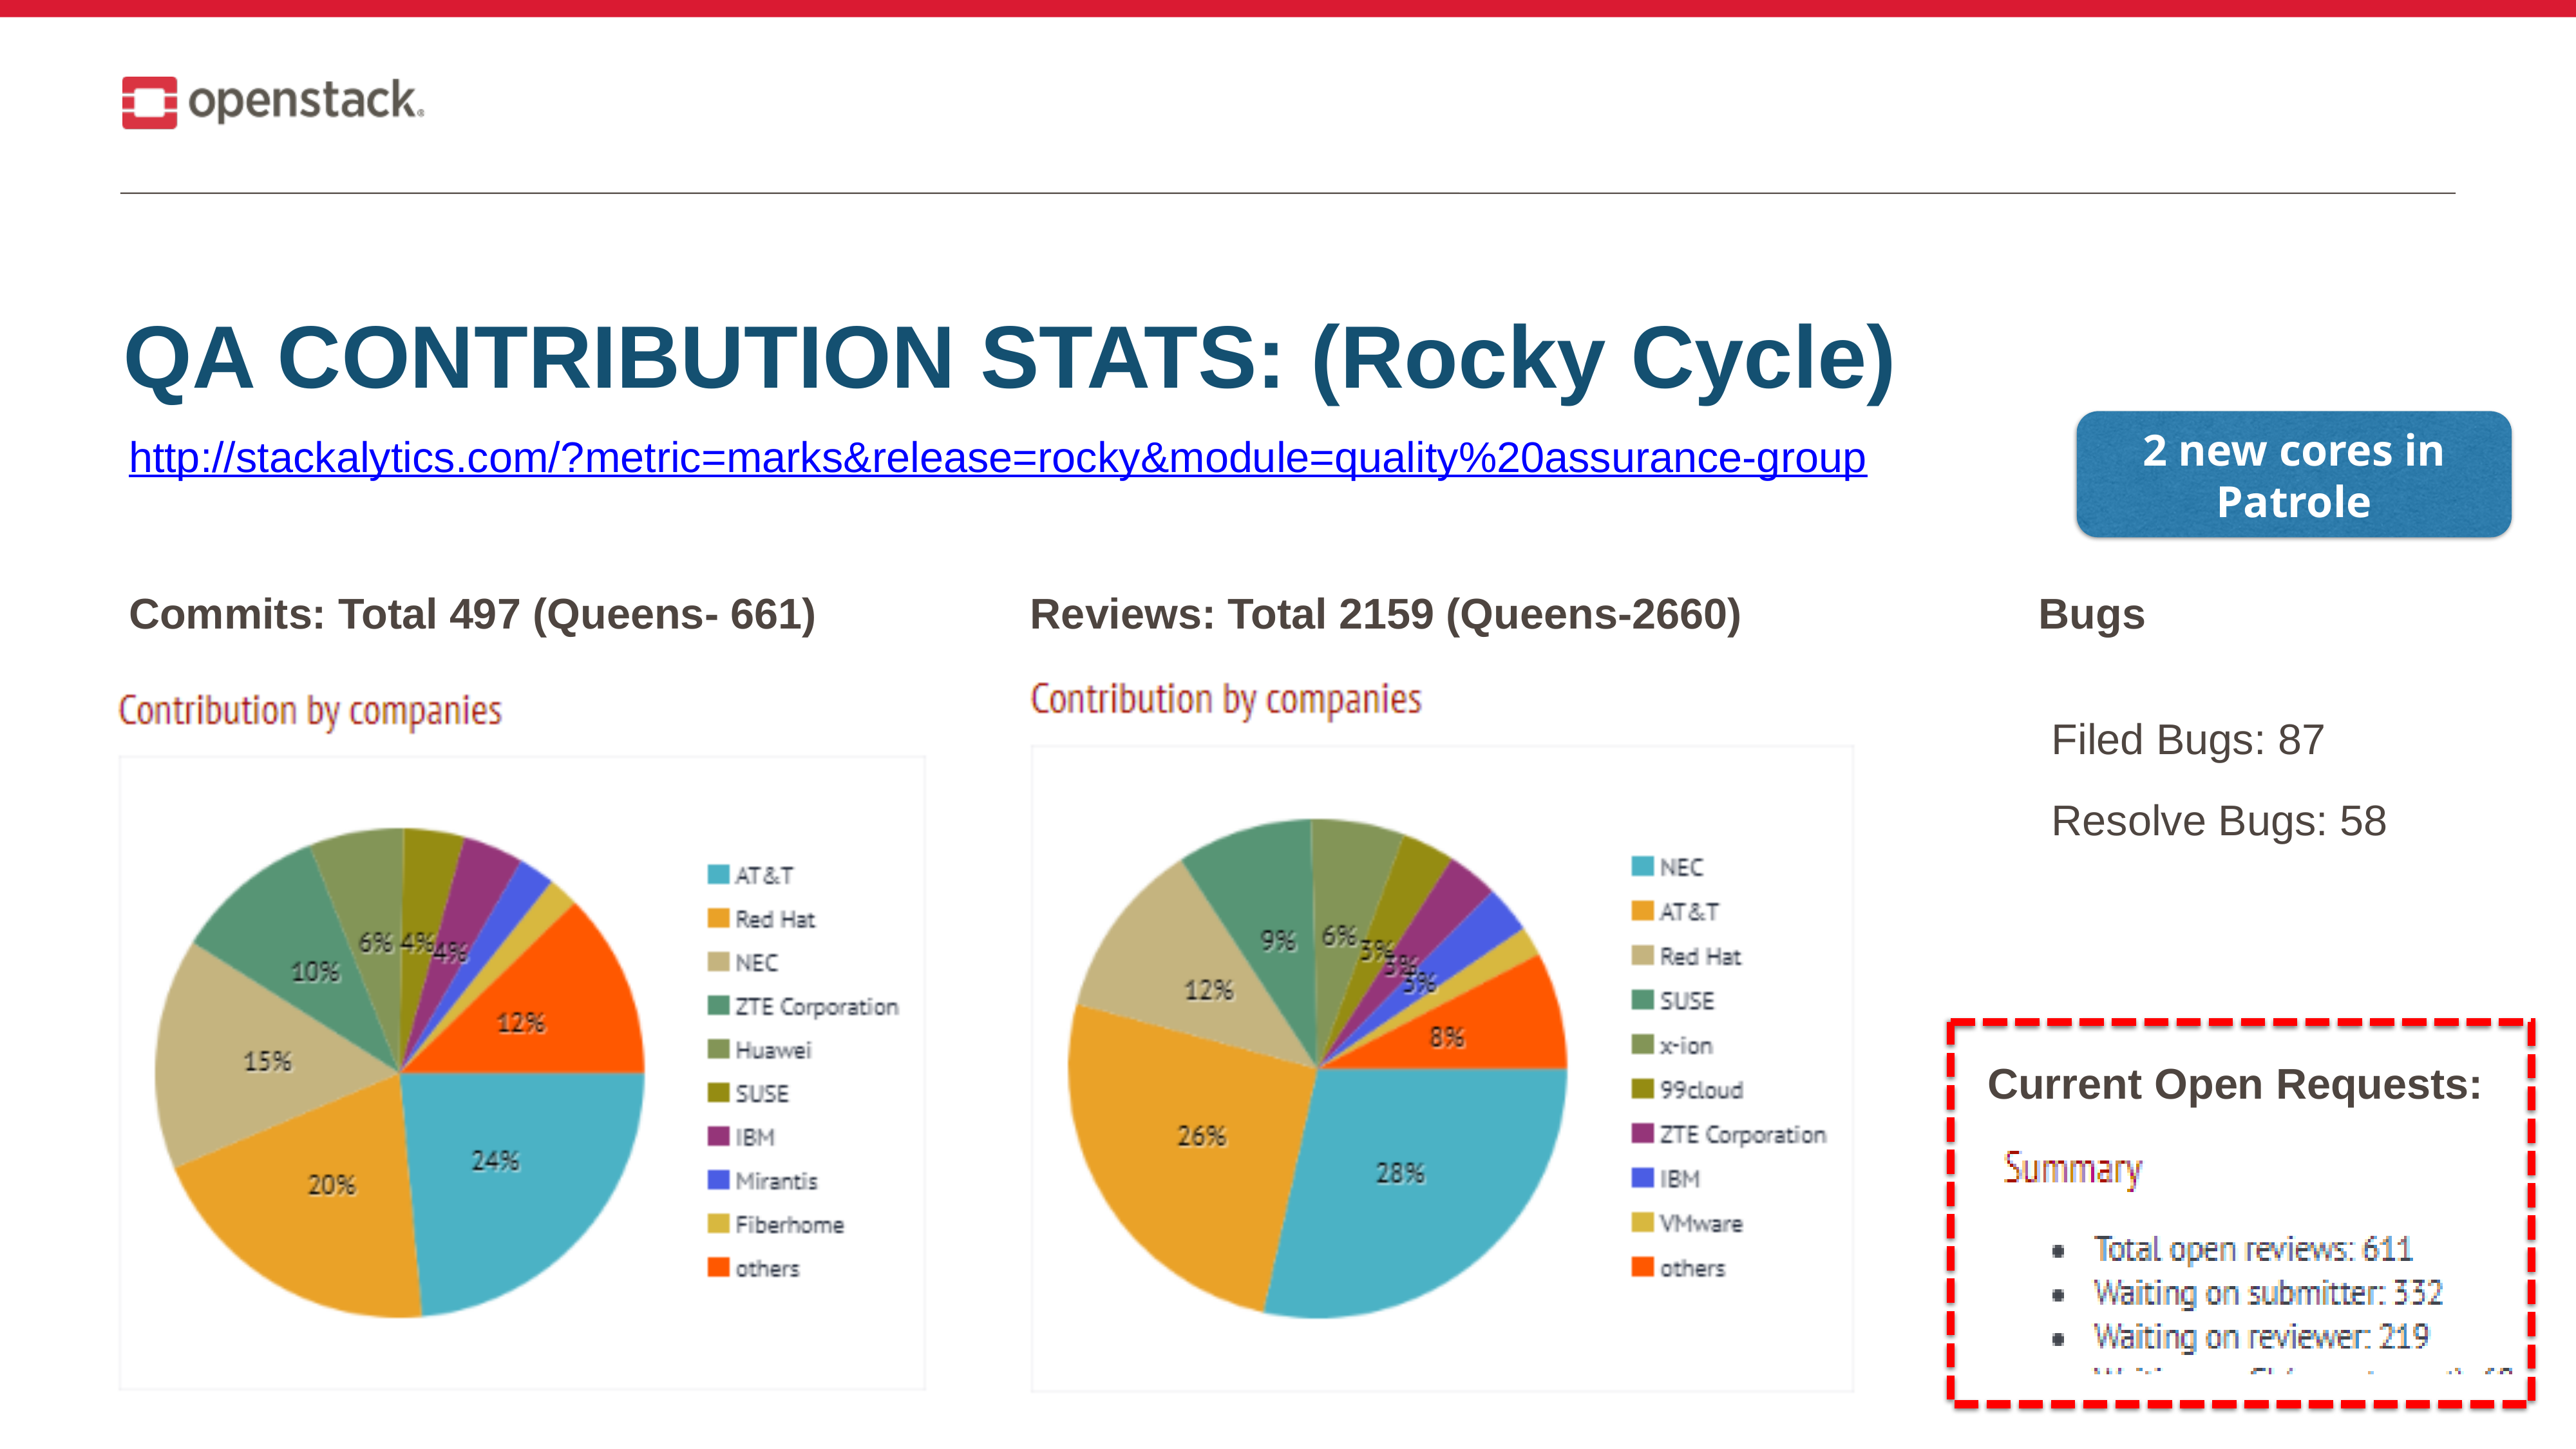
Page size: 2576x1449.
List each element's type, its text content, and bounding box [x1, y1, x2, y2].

picture [1005, 668, 1868, 1408]
picture [85, 668, 961, 1408]
text_box 2 new cores in Patrole [2076, 411, 2512, 538]
picture [122, 77, 426, 131]
picture [1975, 1141, 2512, 1374]
text_box Filed Bugs: 87 Resolve Bugs: 58 [1891, 715, 2401, 916]
list http://stackalytics.com/?metric=marks&release=rocky&module=quality%20assurance-group Commits: Total 497 (Queens- 661) Reviews: Total 2159 (Queens-2660) Bugs Current Open Requests: [123, 423, 2576, 1332]
text_box [1951, 1332, 2532, 1405]
title QA CONTRIBUTION STATS: (Rocky Cycle) [117, 223, 2153, 411]
